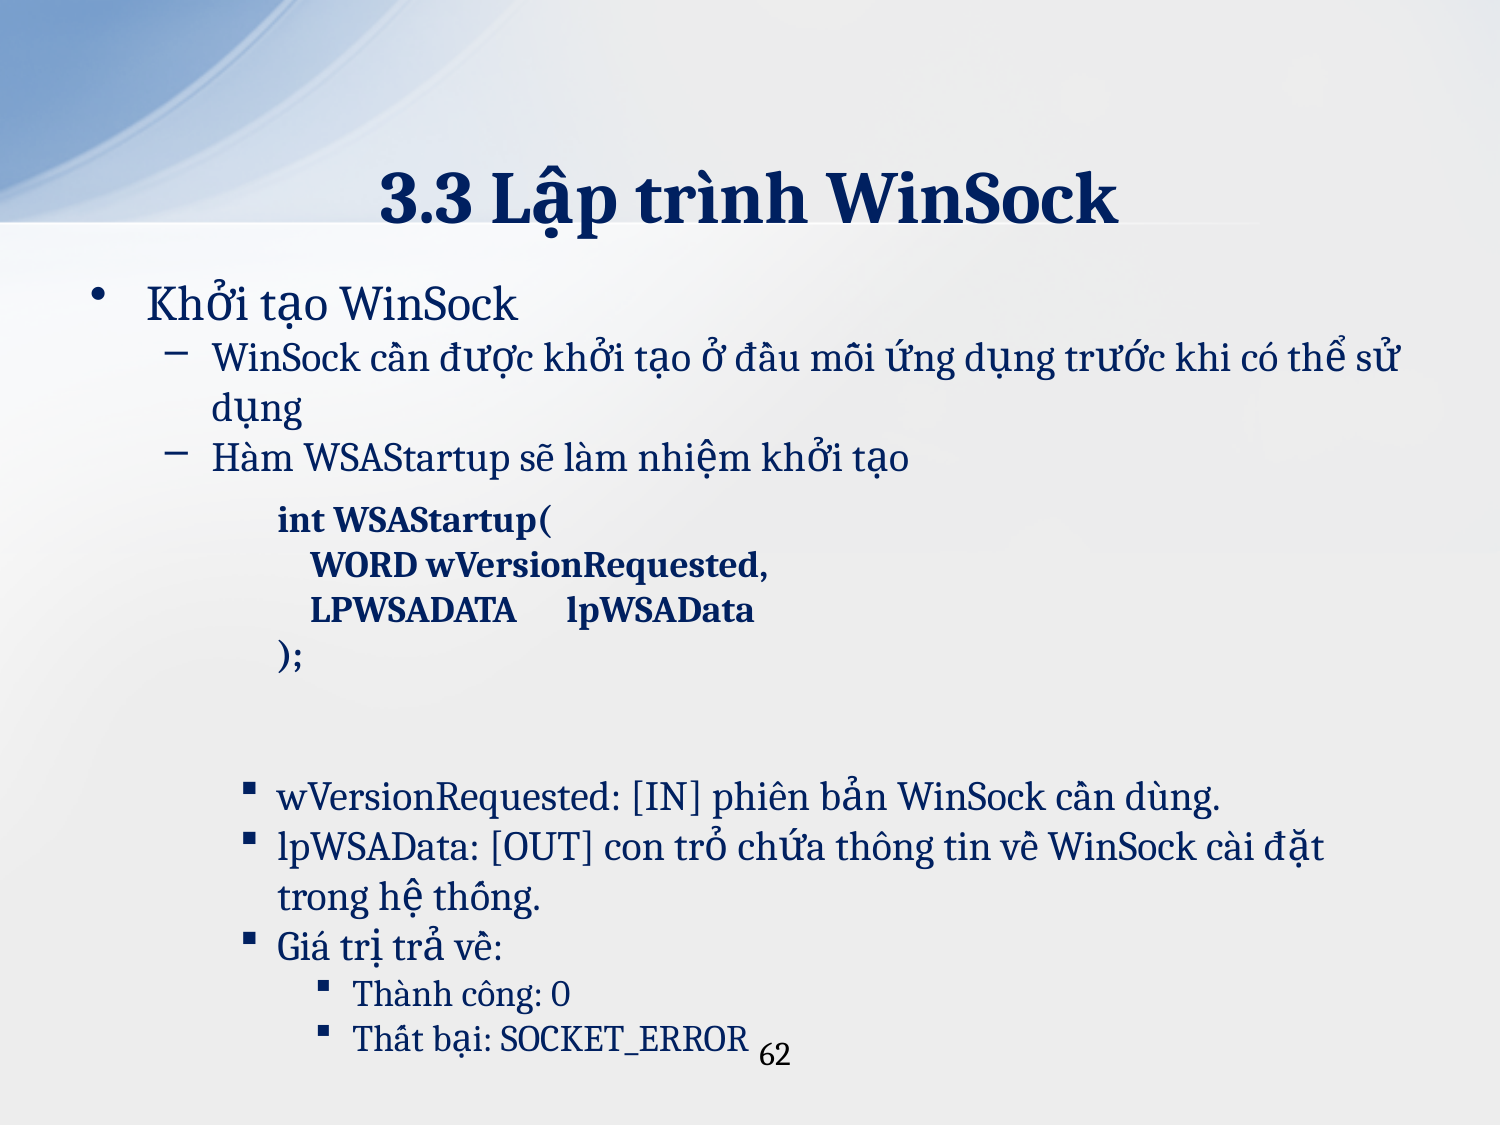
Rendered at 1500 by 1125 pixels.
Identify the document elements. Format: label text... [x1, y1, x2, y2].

list Khởi tạo WinSock WinSock cần được khởi tạo ở đầu mỗi ứng dụng trước khi có thể sử dụng Hàm WSAStartup sẽ làm nhiệm khởi tạo wVersionRequested: [IN] phiên bản WinSock cần dùng. lpWSAData: [OUT] con trỏ chứa thông tin về WinSock cài đặt trong hệ thống. Giá trị trả về: Thành công: 0 Thất bại: SOCKET_ERROR [75, 262, 1425, 1038]
text_box int WSAStartup( WORD wVersionRequested, LPWSADATA lpWSAData ); [262, 487, 1250, 683]
picture [0, 1, 1500, 1125]
title 3.3 Lập trình WinSock [75, 58, 1425, 247]
slide_number 62 [125, 1024, 1425, 1103]
